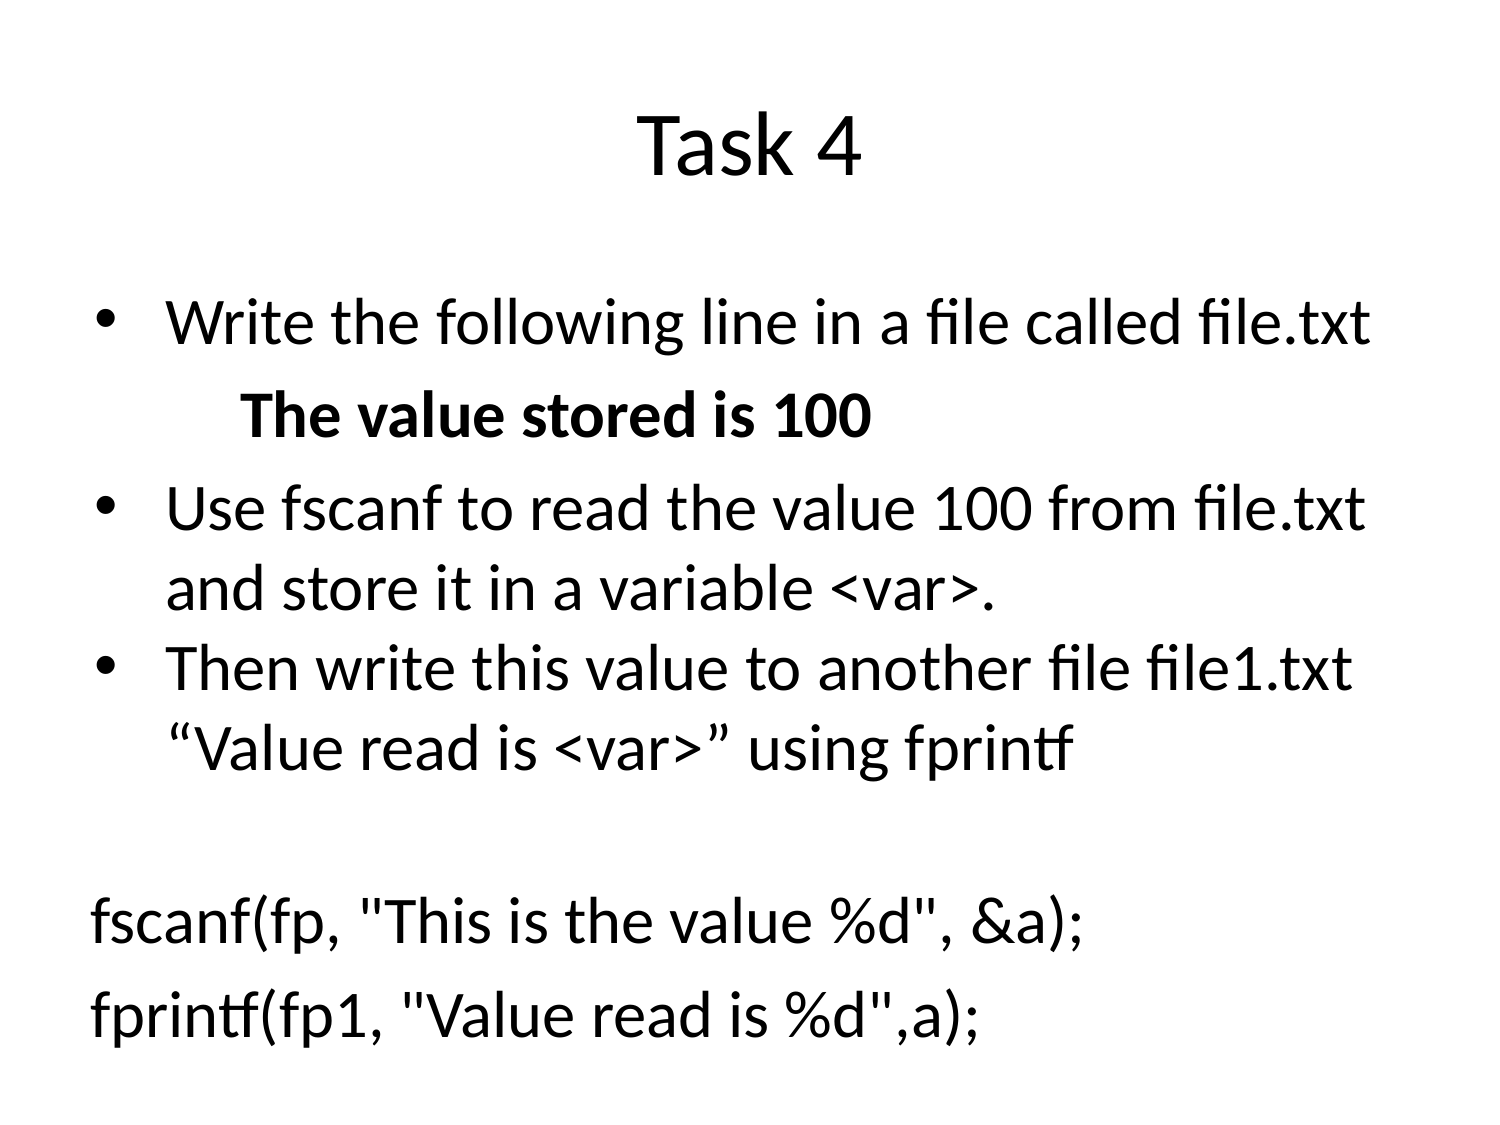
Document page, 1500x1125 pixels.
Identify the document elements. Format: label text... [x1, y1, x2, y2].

title Task 4 [75, 45, 1425, 233]
list Write the following line in a file called file.txt The value stored is 100 Use fscanf to read the value 100 from file.txt and store it in a variable <var>. Then write this value to another file file1.txt “Value read is <var>” using fprintf fscanf(fp, "This is the value %d", &a); fprintf(fp1, "Value read is %d",a); [75, 262, 1425, 1005]
